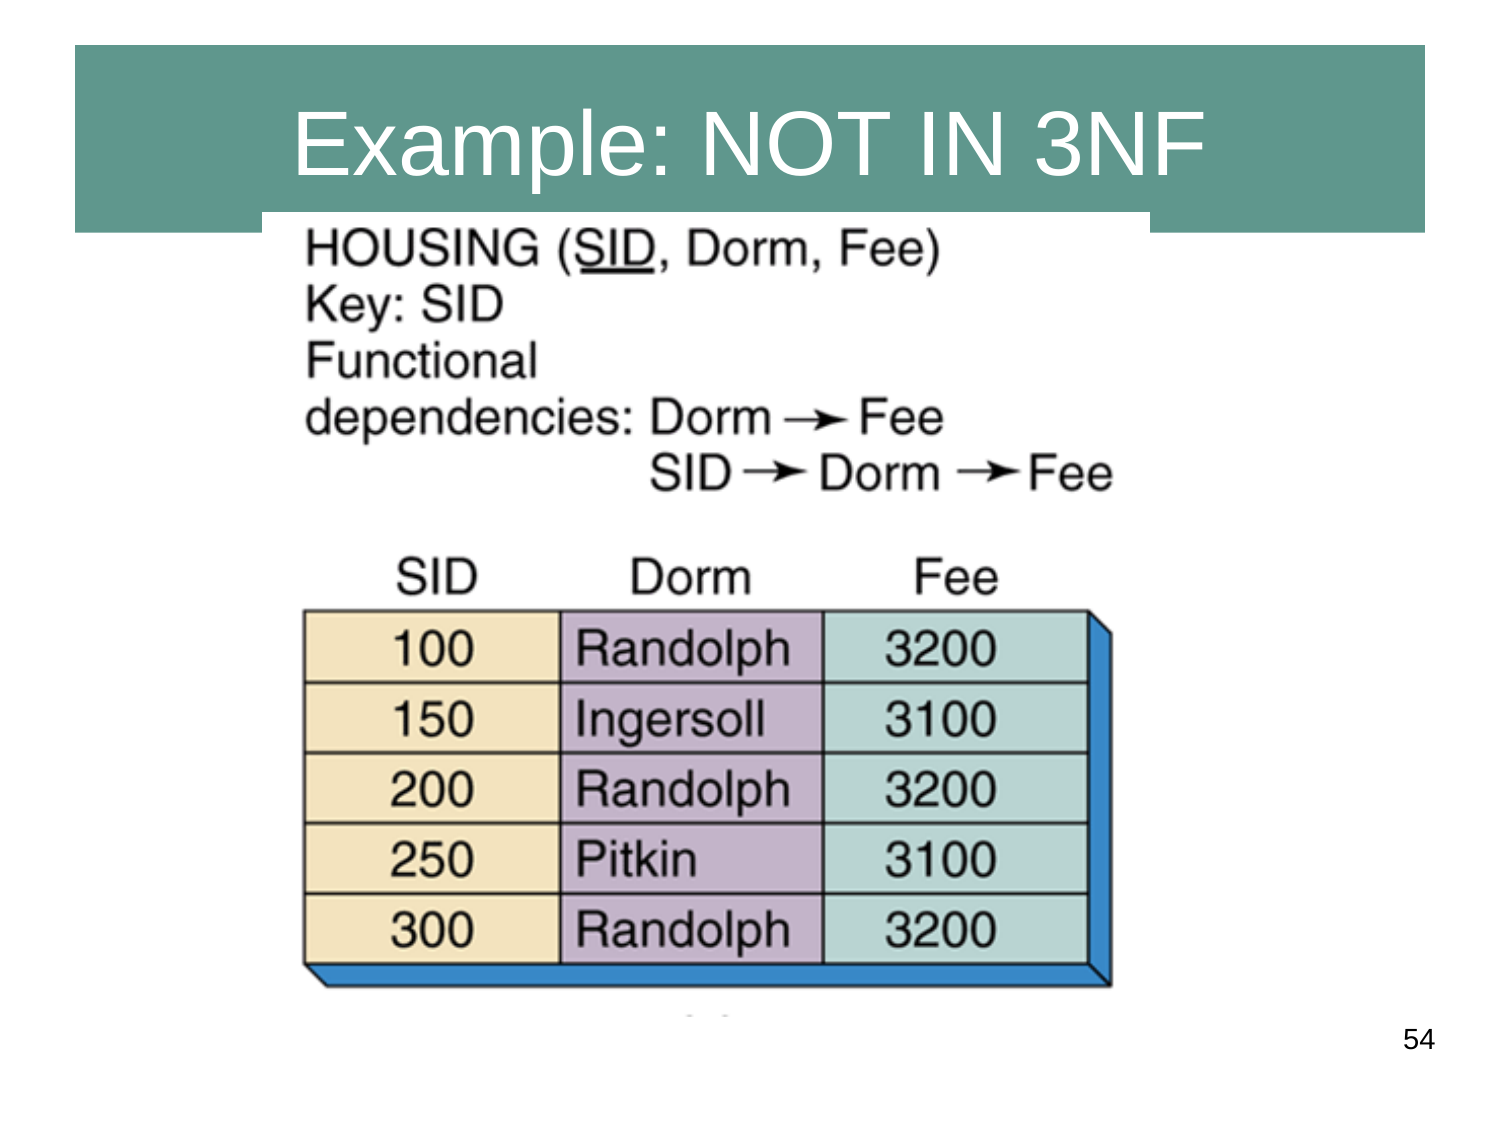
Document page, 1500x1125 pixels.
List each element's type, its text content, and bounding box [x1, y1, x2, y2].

picture [262, 212, 1151, 1018]
title Example: NOT IN 3NF [74, 44, 1426, 233]
slide_number 54 [1074, 1012, 1451, 1091]
